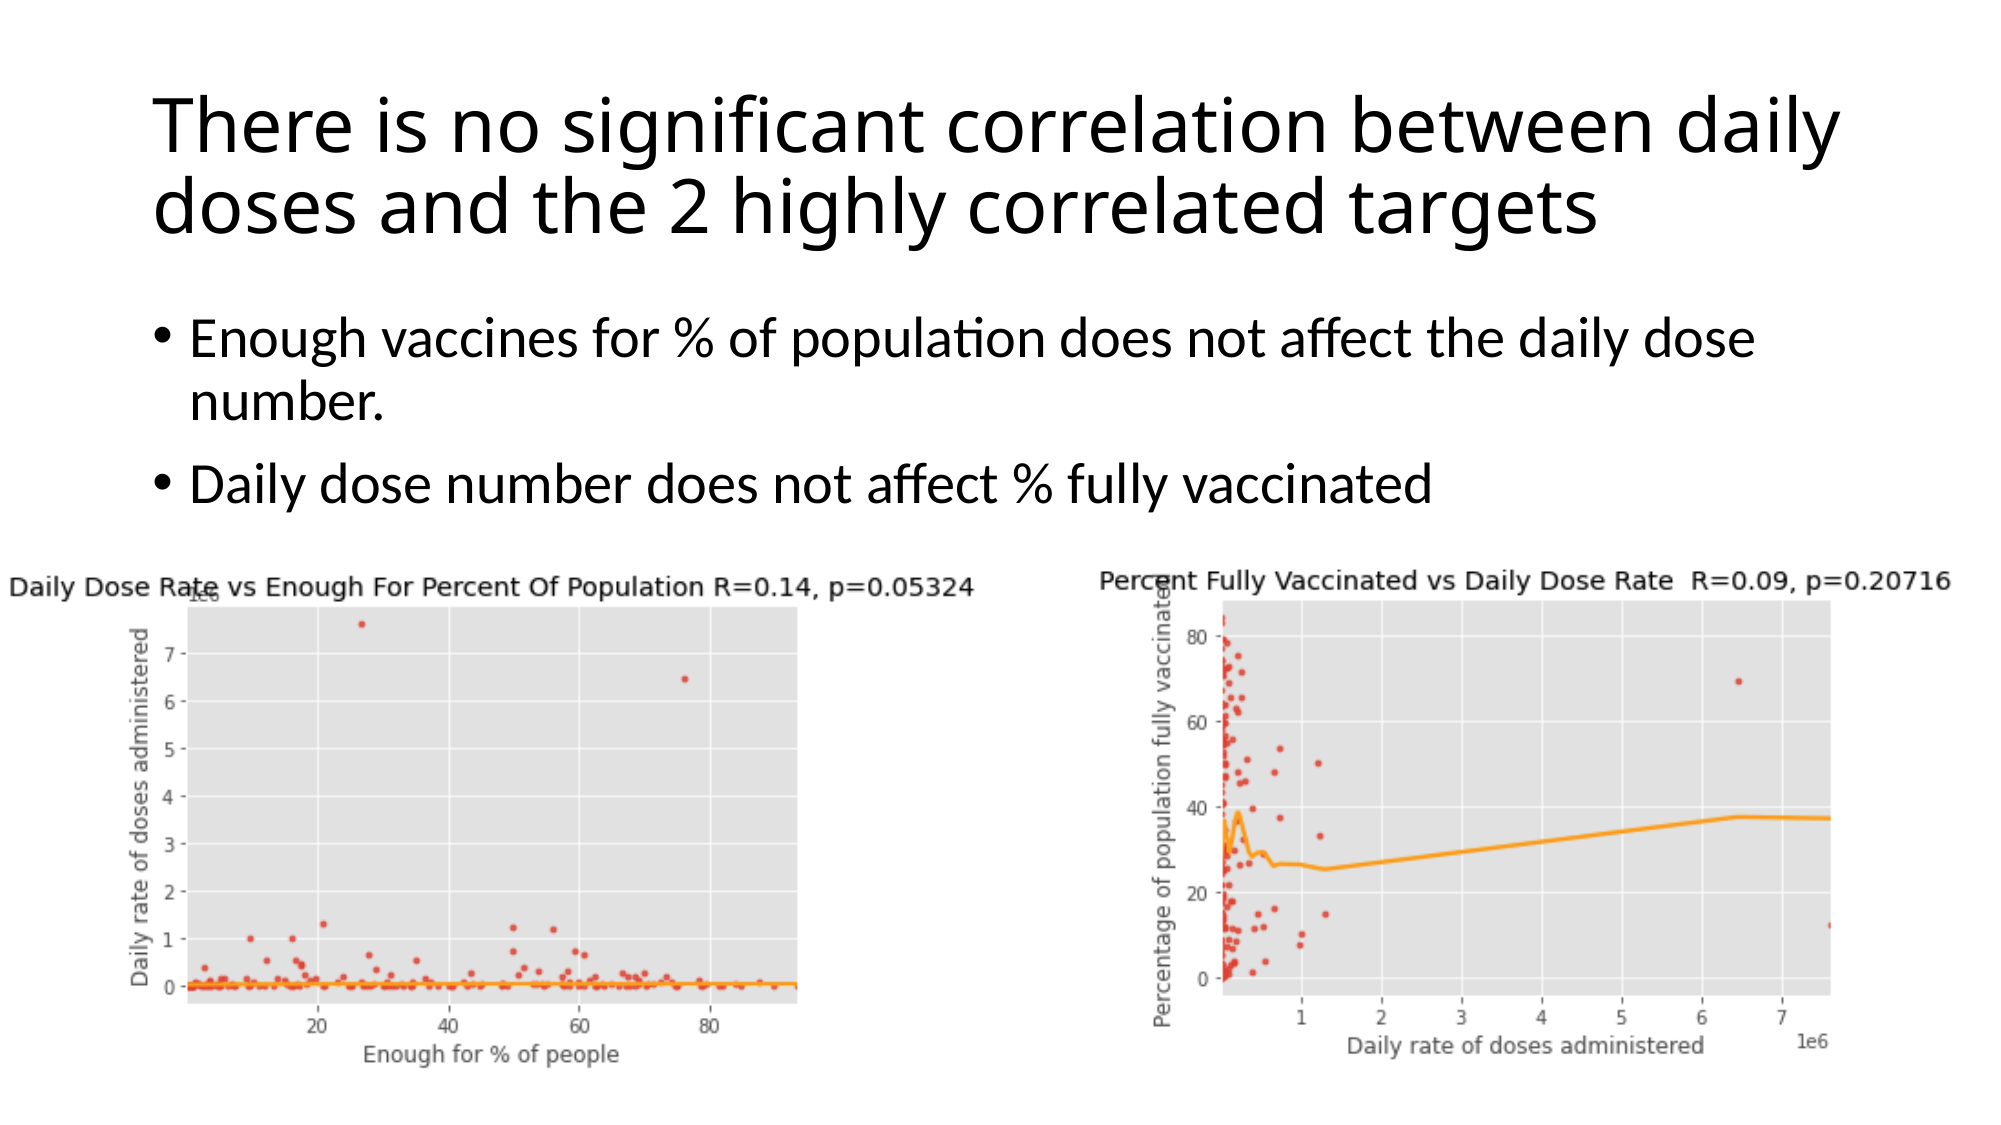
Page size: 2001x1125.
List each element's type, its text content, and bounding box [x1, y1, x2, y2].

picture [0, 569, 982, 1081]
title There is no significant correlation between daily doses and the 2 highly correlated targets [137, 59, 1863, 278]
list Enough vaccines for % of population does not affect the daily dose number. Daily dose number does not affect % fully vaccinated [137, 299, 1863, 1014]
picture [1094, 561, 1964, 1066]
